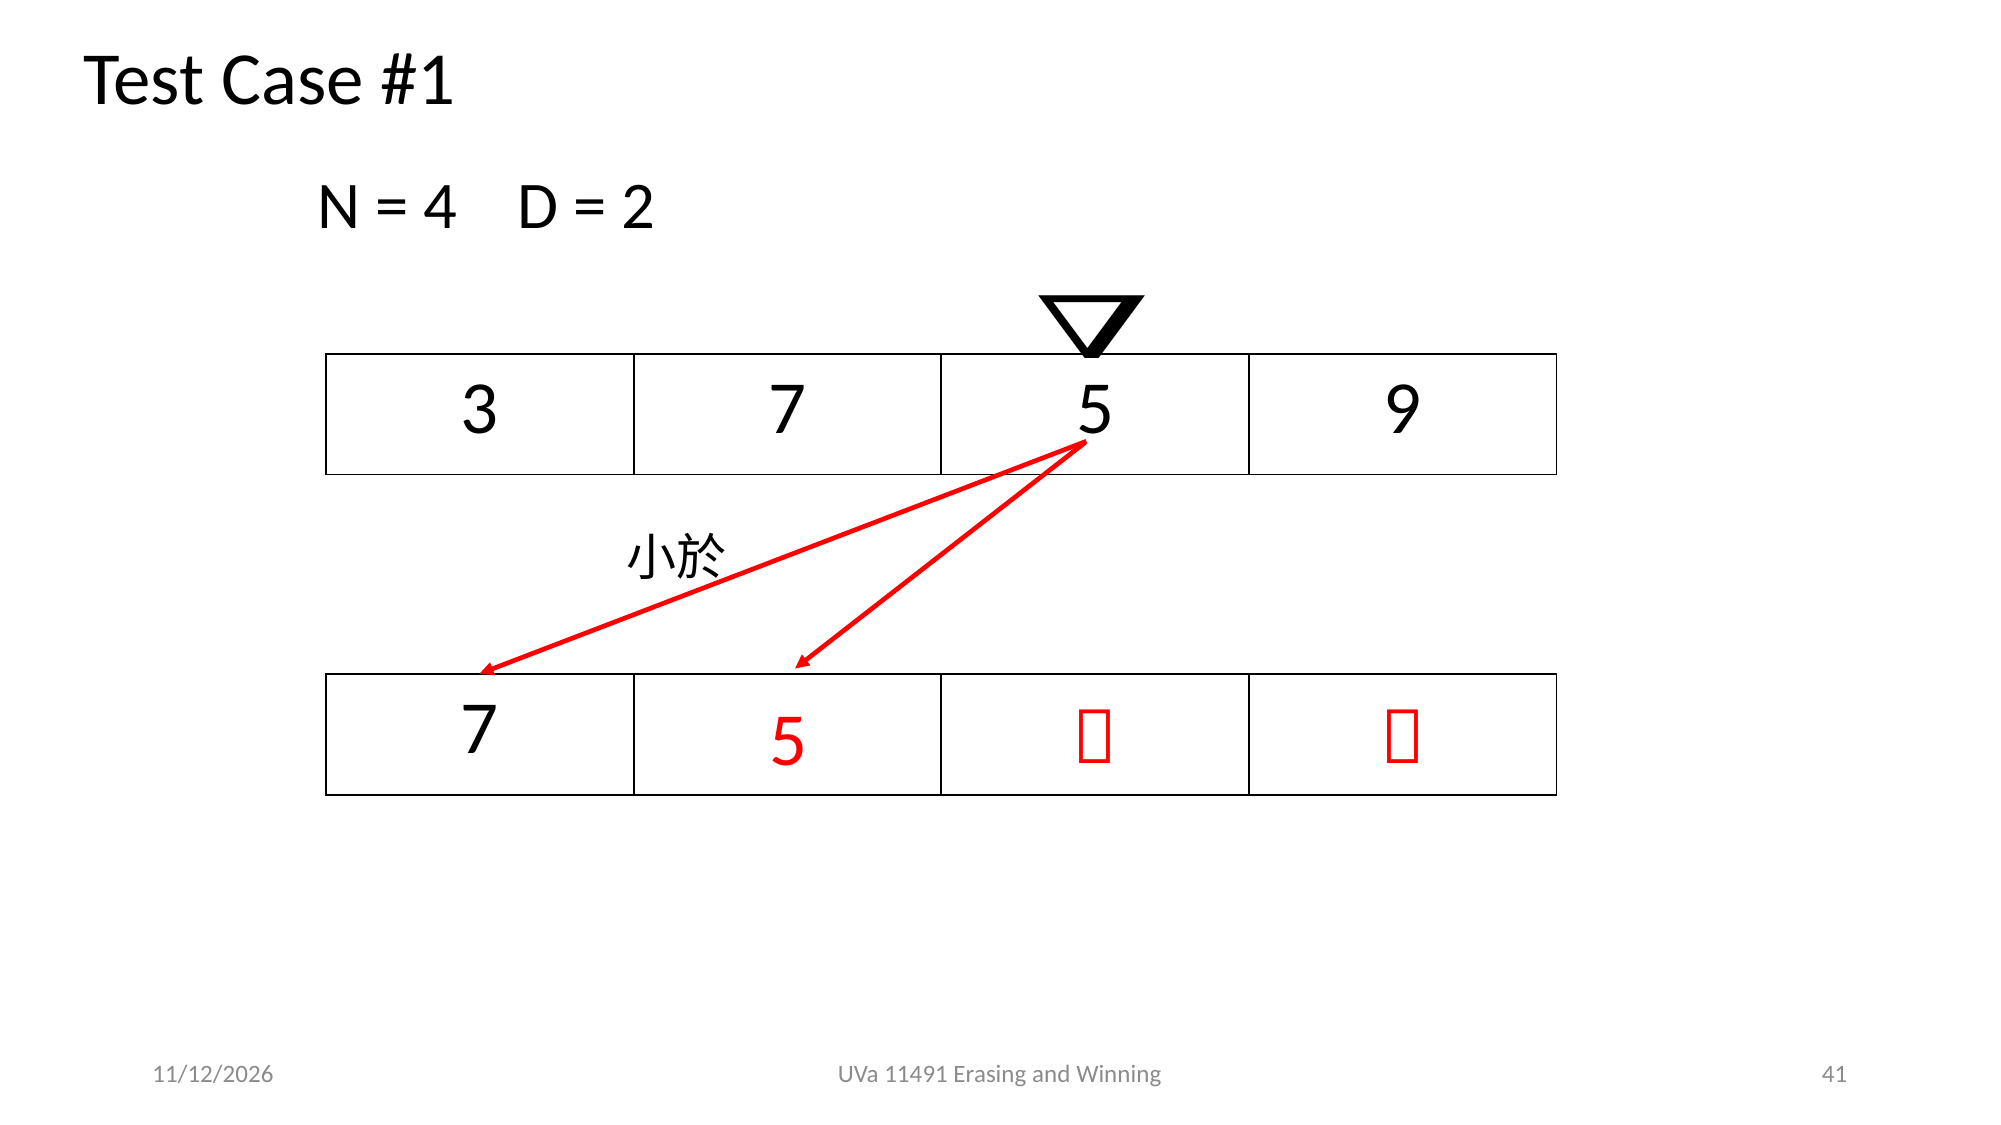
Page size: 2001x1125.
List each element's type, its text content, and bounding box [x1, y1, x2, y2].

table_header 5 [942, 355, 1248, 474]
footer UVa 11491 Erasing and Winning [662, 1042, 1338, 1103]
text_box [795, 442, 1085, 669]
table_header 3 [327, 355, 633, 474]
table_header  [1250, 675, 1556, 794]
text_box 5 [754, 682, 844, 788]
table_header 7 [635, 355, 940, 441]
text_box N = 4 D = 2 [302, 154, 723, 250]
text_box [479, 441, 1087, 674]
text_box Test Case #1 [68, 22, 682, 127]
table_header  [942, 675, 1248, 794]
table_header 7 [327, 675, 633, 794]
table_header 9 [1250, 355, 1556, 474]
table_header [635, 675, 940, 794]
slide_number 41 [1412, 1042, 1863, 1103]
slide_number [137, 1042, 588, 1103]
